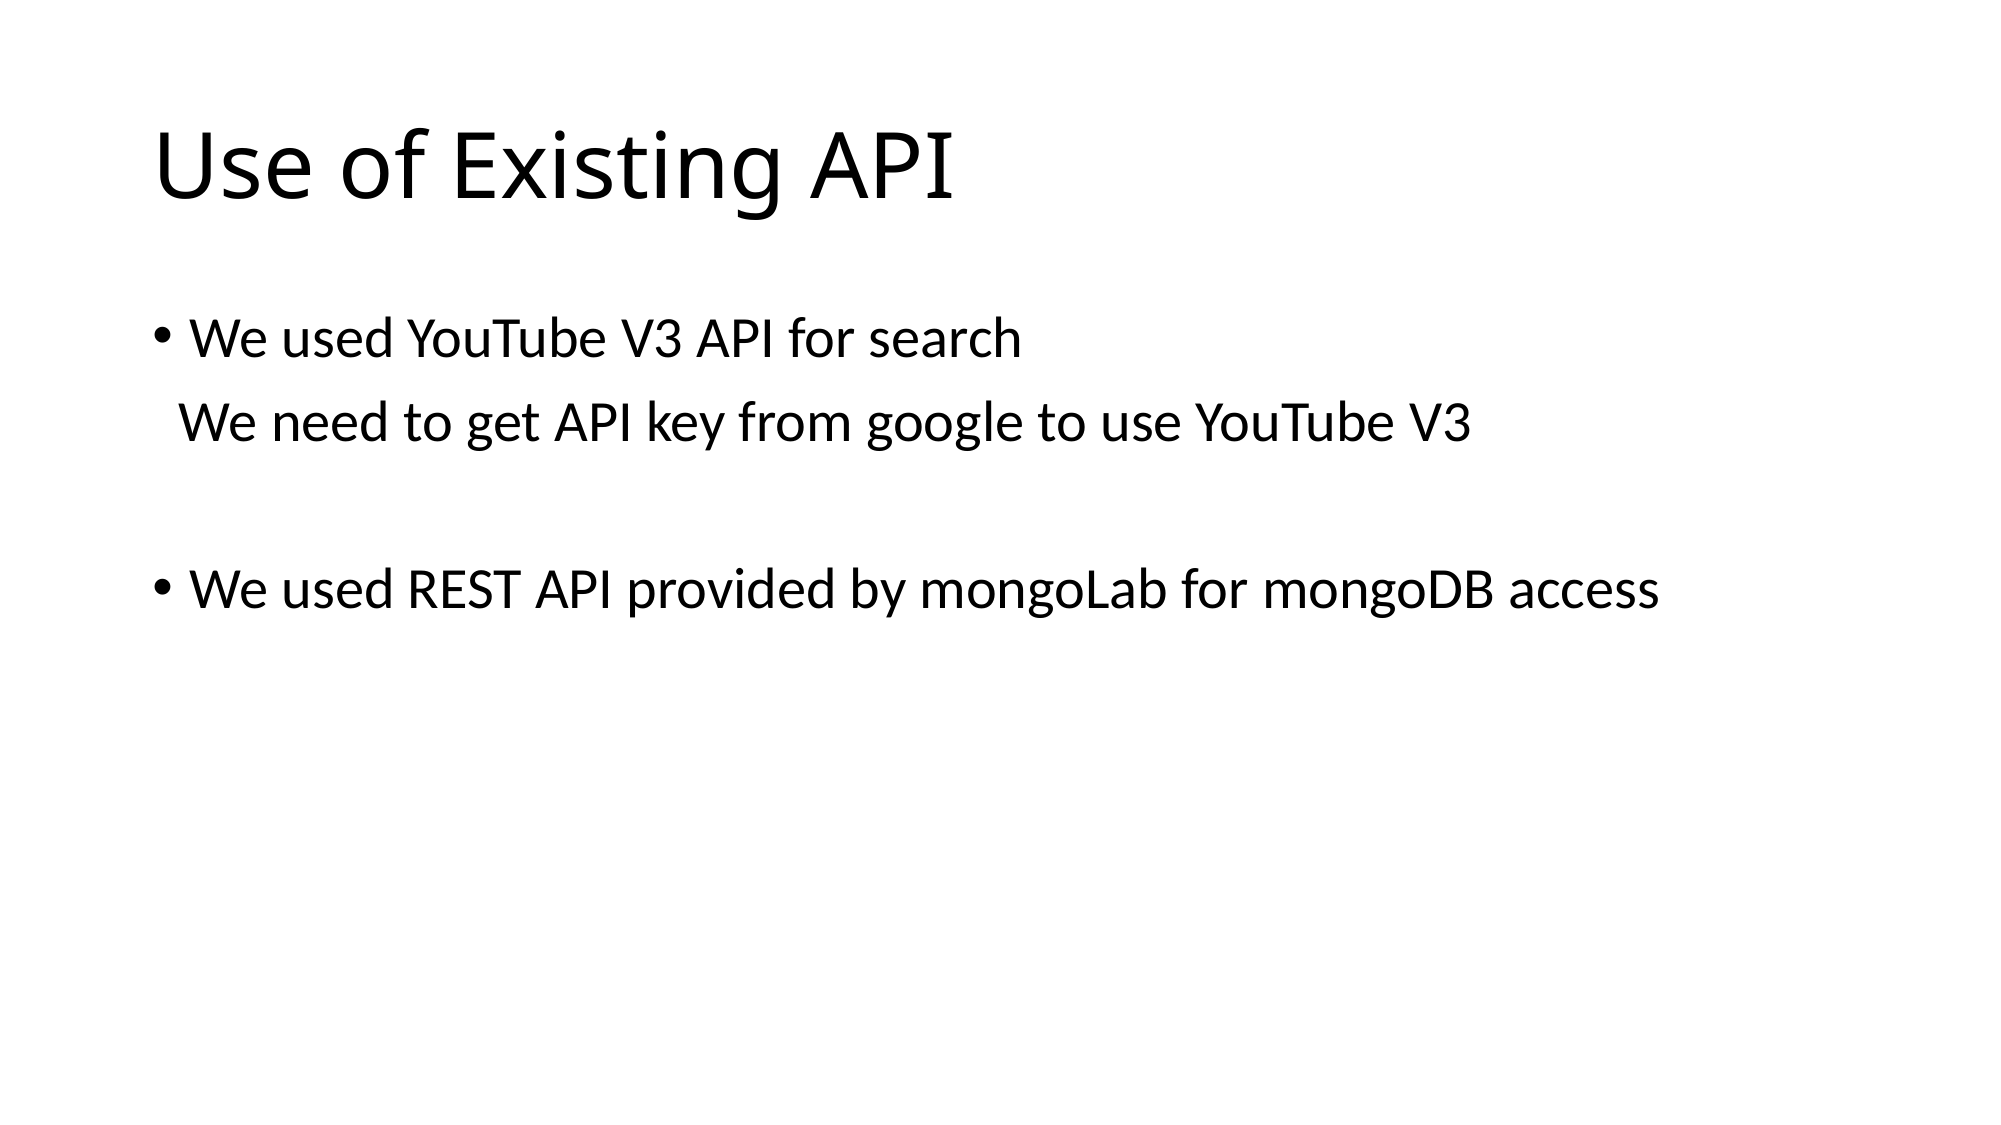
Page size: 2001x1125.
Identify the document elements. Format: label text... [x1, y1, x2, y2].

title Use of Existing API [137, 59, 1863, 278]
list We used YouTube V3 API for search We need to get API key from google to use YouTube V3 We used REST API provided by mongoLab for mongoDB access [137, 299, 1863, 1014]
